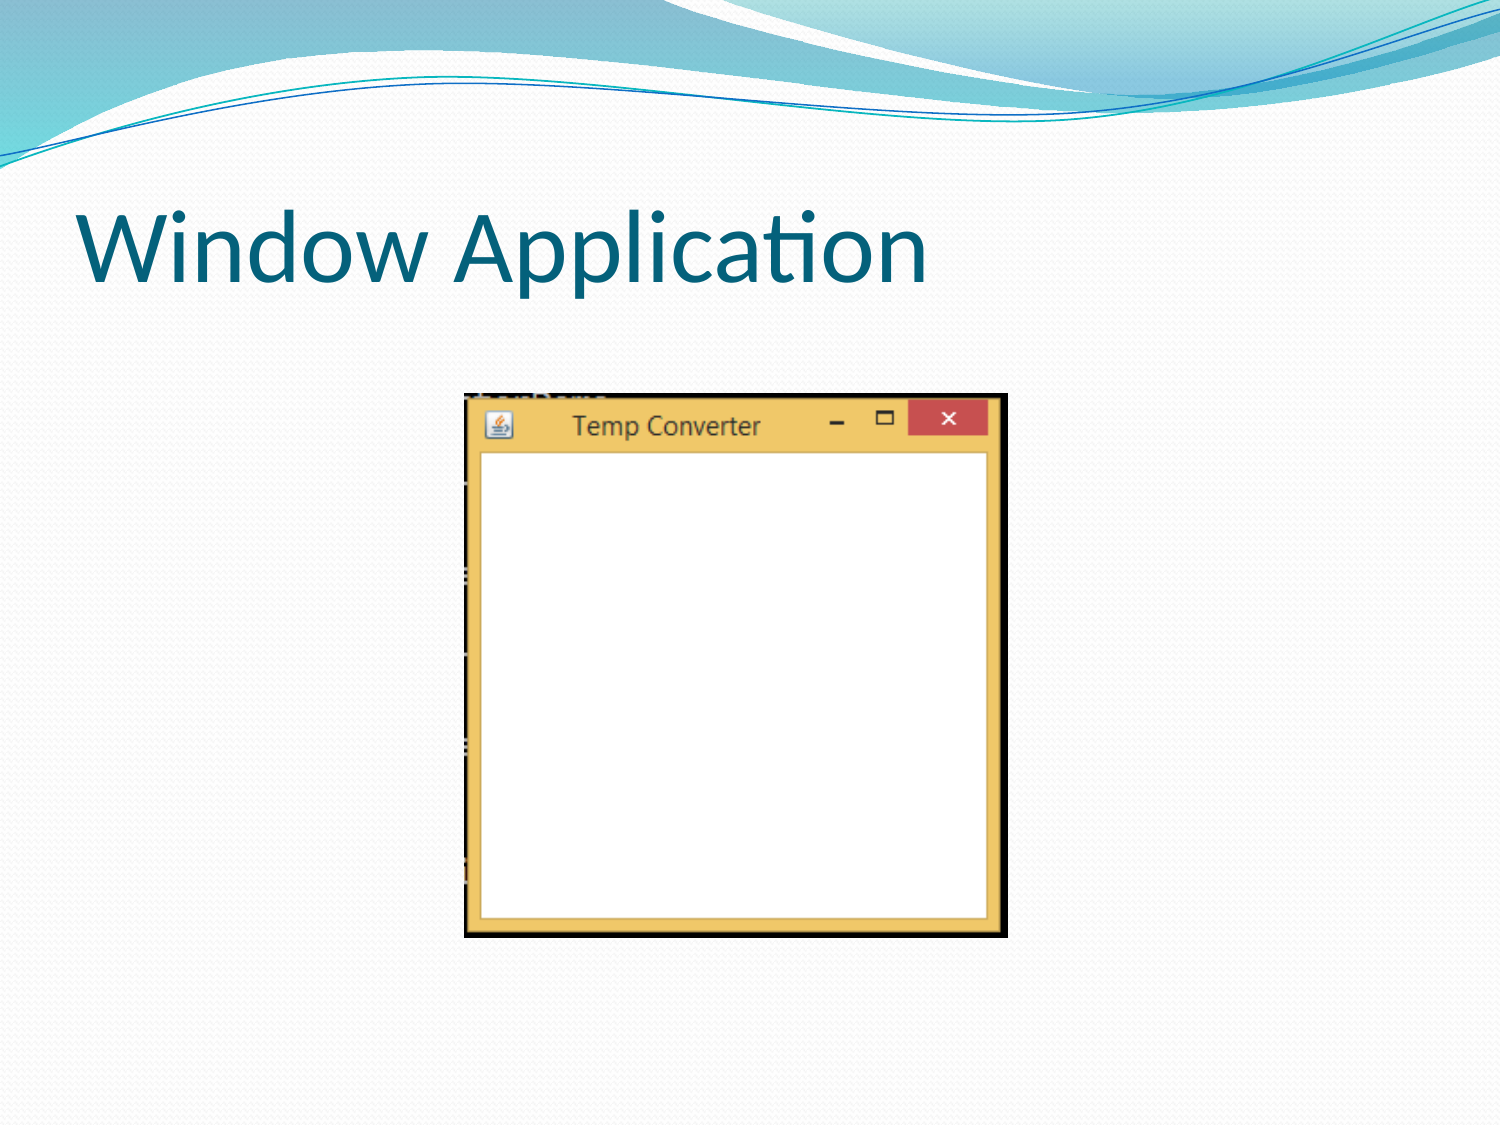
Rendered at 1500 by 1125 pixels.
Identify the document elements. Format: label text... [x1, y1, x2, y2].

title Window Application [75, 115, 1425, 303]
picture [463, 393, 1008, 938]
